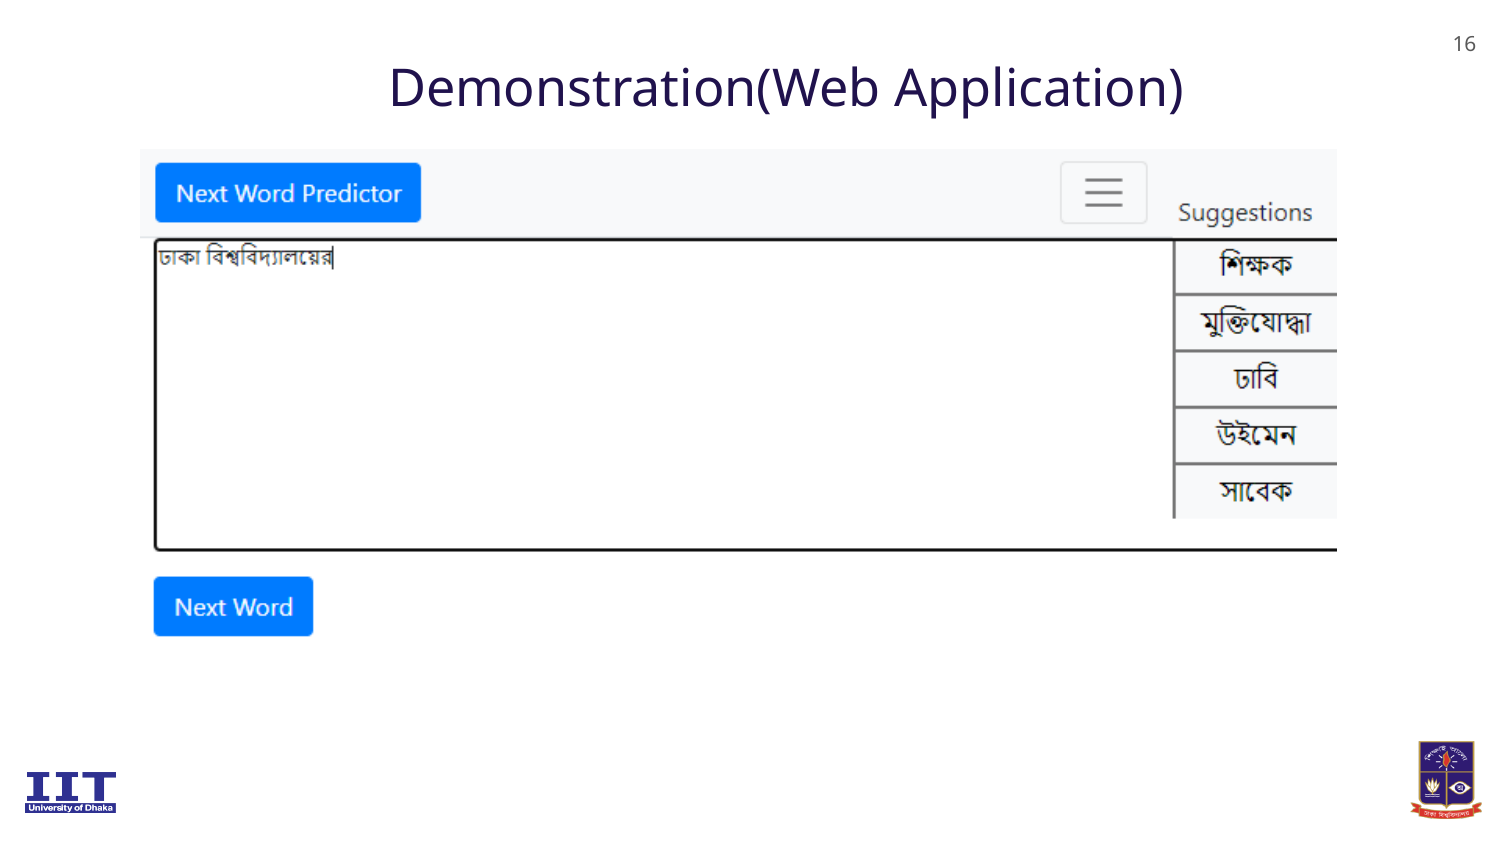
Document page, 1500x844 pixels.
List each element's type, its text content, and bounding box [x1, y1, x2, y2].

picture [1410, 741, 1483, 819]
slide_number ‹#› [1401, 12, 1492, 78]
picture [24, 772, 116, 813]
picture [139, 149, 1338, 649]
text_box Demonstration(Web Application) [373, 46, 1225, 125]
